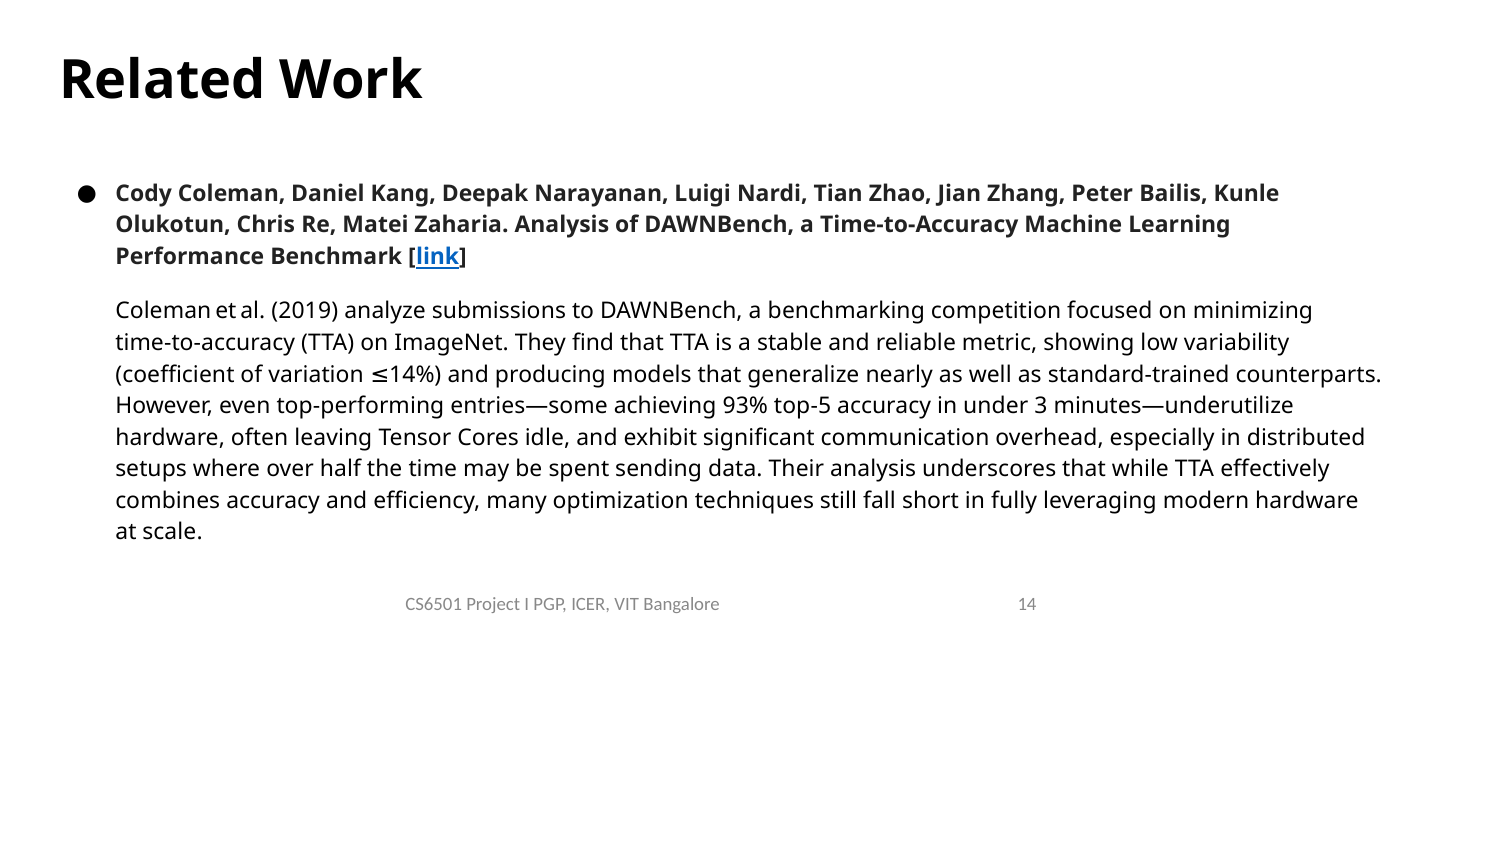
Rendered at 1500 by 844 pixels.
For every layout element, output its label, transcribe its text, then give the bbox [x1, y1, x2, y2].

footer CS6501 Project I PGP, ICER, VIT Bangalore [372, 586, 753, 621]
title Related Work [48, 0, 1342, 163]
slide_number ‹#› [794, 586, 1048, 621]
text_box Cody Coleman, Daniel Kang, Deepak Narayanan, Luigi Nardi, Tian Zhao, Jian Zhang, Peter Bailis, Kunle Olukotun, Chris Re, Matei Zaharia. Analysis of DAWNBench, a Time-to-Accuracy Machine Learning Performance Benchmark [link] Coleman et al. (2019) analyze submissions to DAWNBench, a benchmarking competition focused on minimizing time‑to‑accuracy (TTA) on ImageNet. They find that TTA is a stable and reliable metric, showing low variability (coefficient of variation ≤14%) and producing models that generalize nearly as well as standard-trained counterparts. However, even top-performing entries—some achieving 93% top-5 accuracy in under 3 minutes—underutilize hardware, often leaving Tensor Cores idle, and exhibit significant communication overhead, especially in distributed setups where over half the time may be spent sending data. Their analysis underscores that while TTA effectively combines accuracy and efficiency, many optimization techniques still fall short in fully leveraging modern hardware at scale. [48, 163, 1397, 556]
